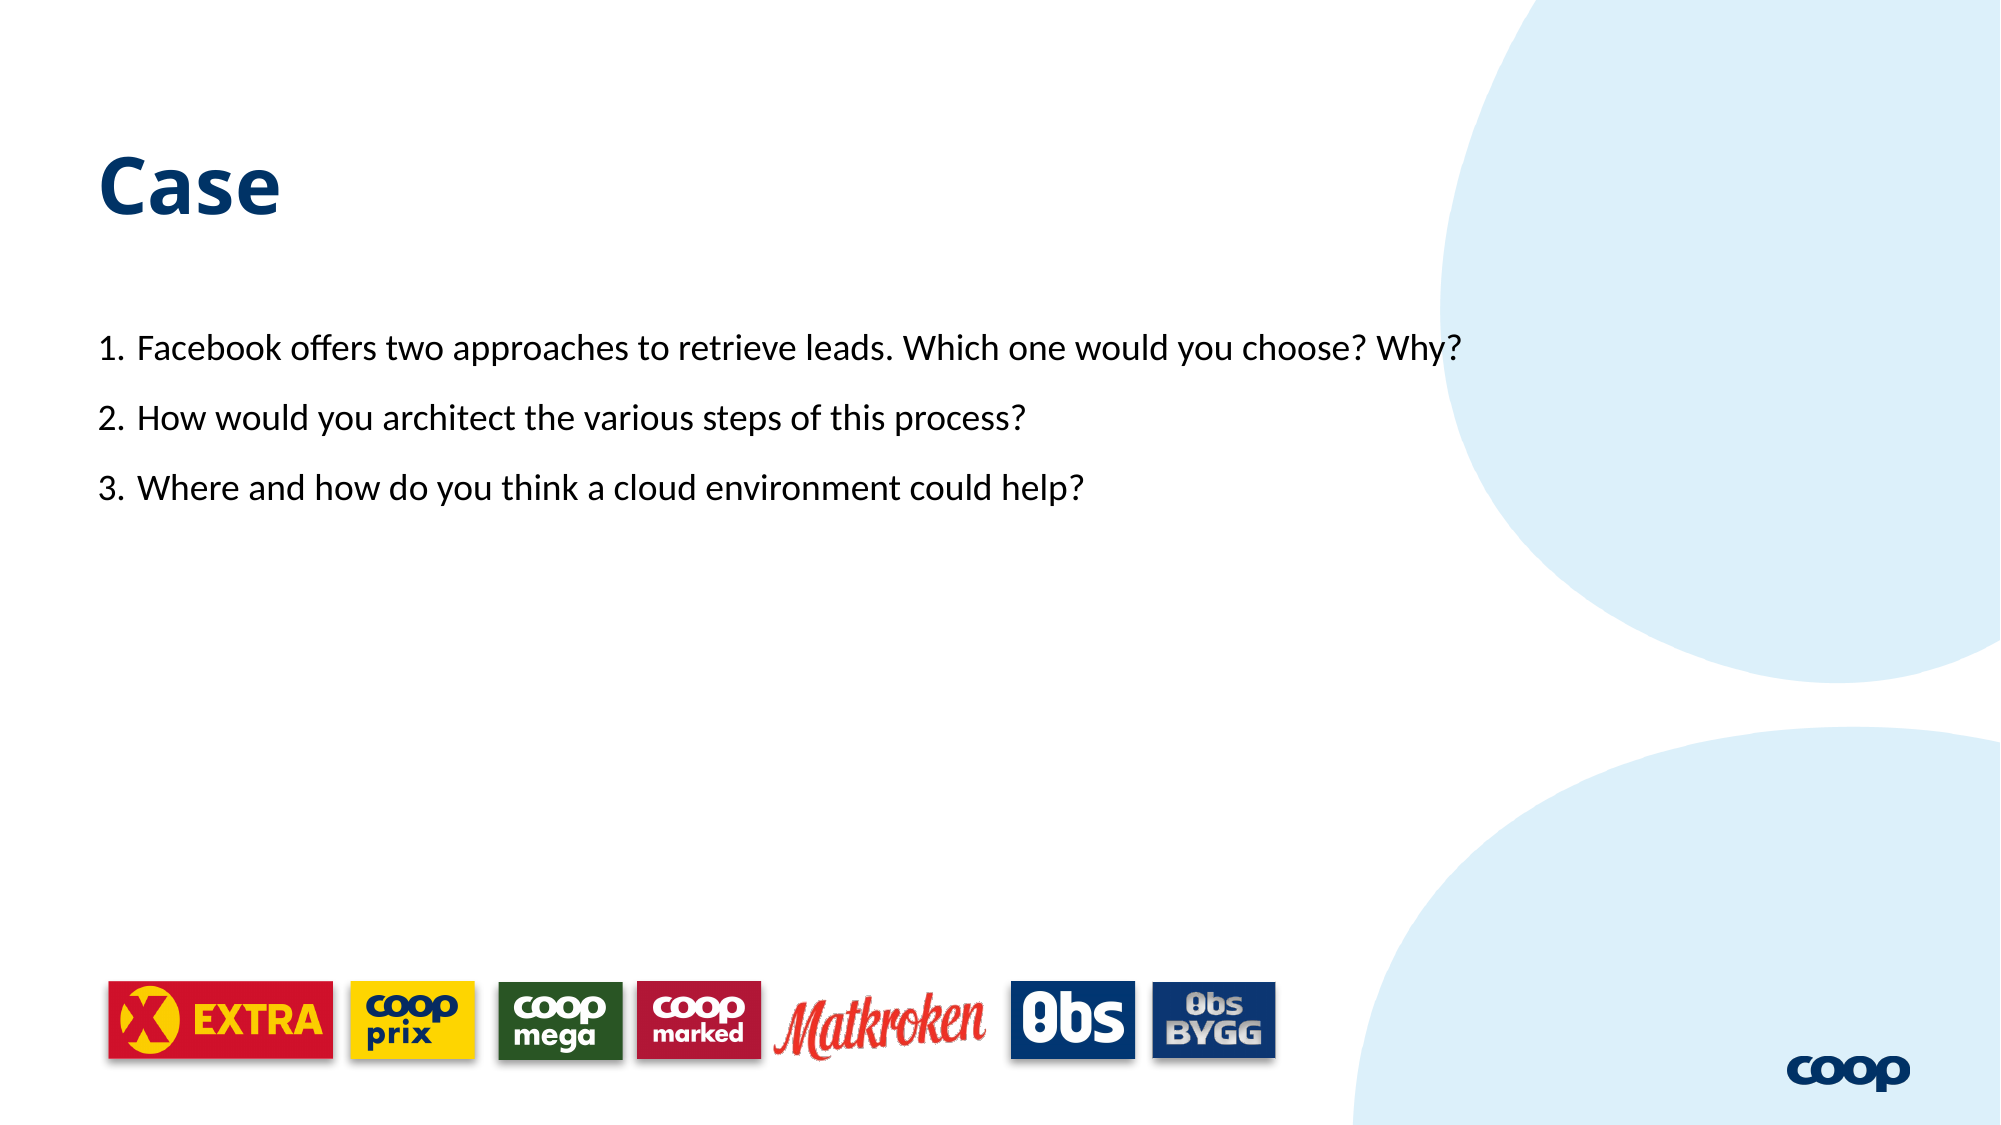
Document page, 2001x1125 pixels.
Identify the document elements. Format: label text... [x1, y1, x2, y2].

title Case [89, 93, 1911, 280]
picture [0, 0, 2000, 1125]
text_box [108, 981, 1277, 1063]
list Facebook offers two approaches to retrieve leads. Which one would you choose? Why? How would you architect the various steps of this process? Where and how do you think a cloud environment could help? [89, 315, 1911, 956]
